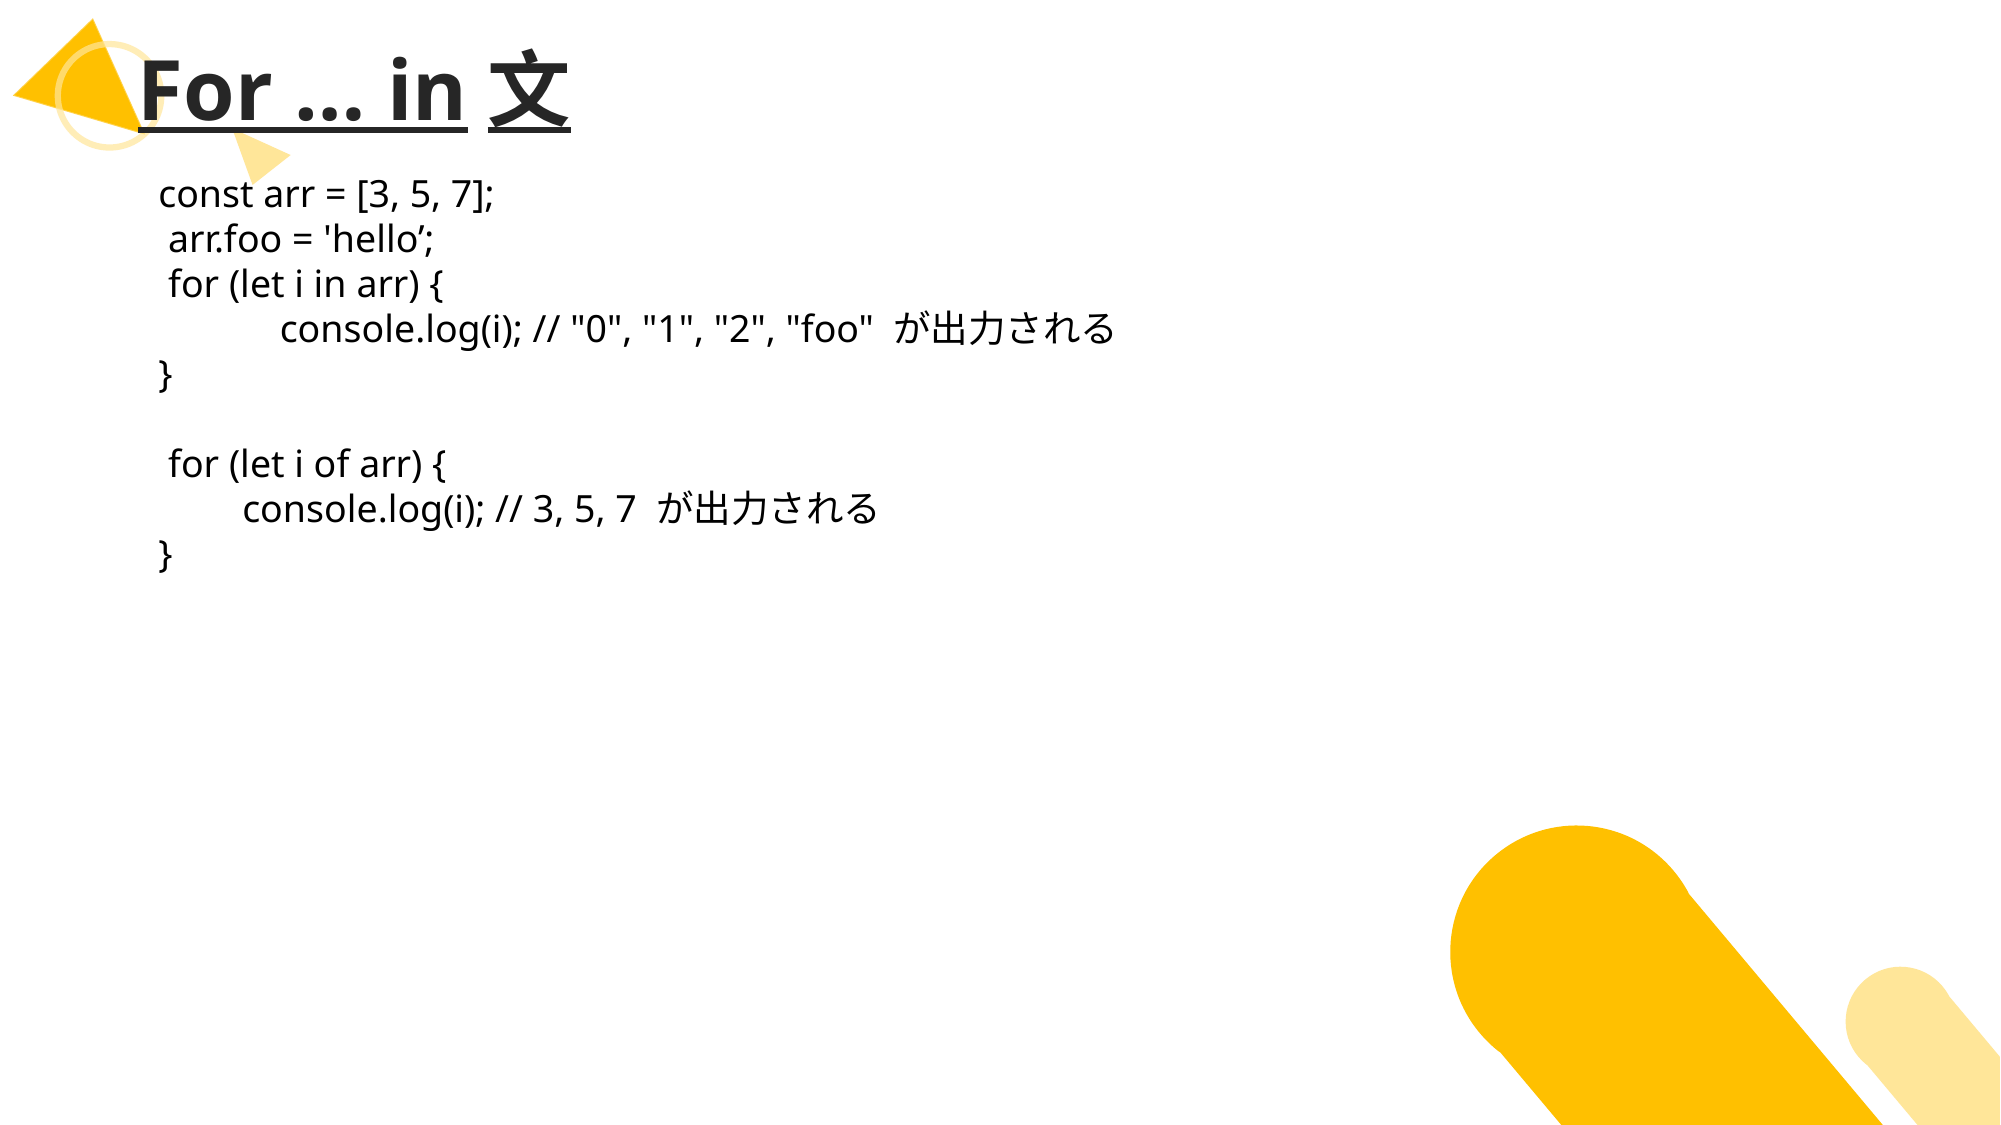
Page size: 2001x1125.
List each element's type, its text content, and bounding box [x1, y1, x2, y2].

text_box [39, 41, 279, 176]
text_box const arr = [3, 5, 7]; arr.foo = 'hello’; for (let i in arr) { console.log(i); // "0", "1", "2", "foo" が出力される } for (let i of arr) { console.log(i); // 3, 5, 7 が出力される } [143, 163, 1608, 628]
text_box [1451, 827, 1881, 1125]
text_box For … in文 [122, 23, 768, 152]
text_box [1847, 968, 2000, 1125]
